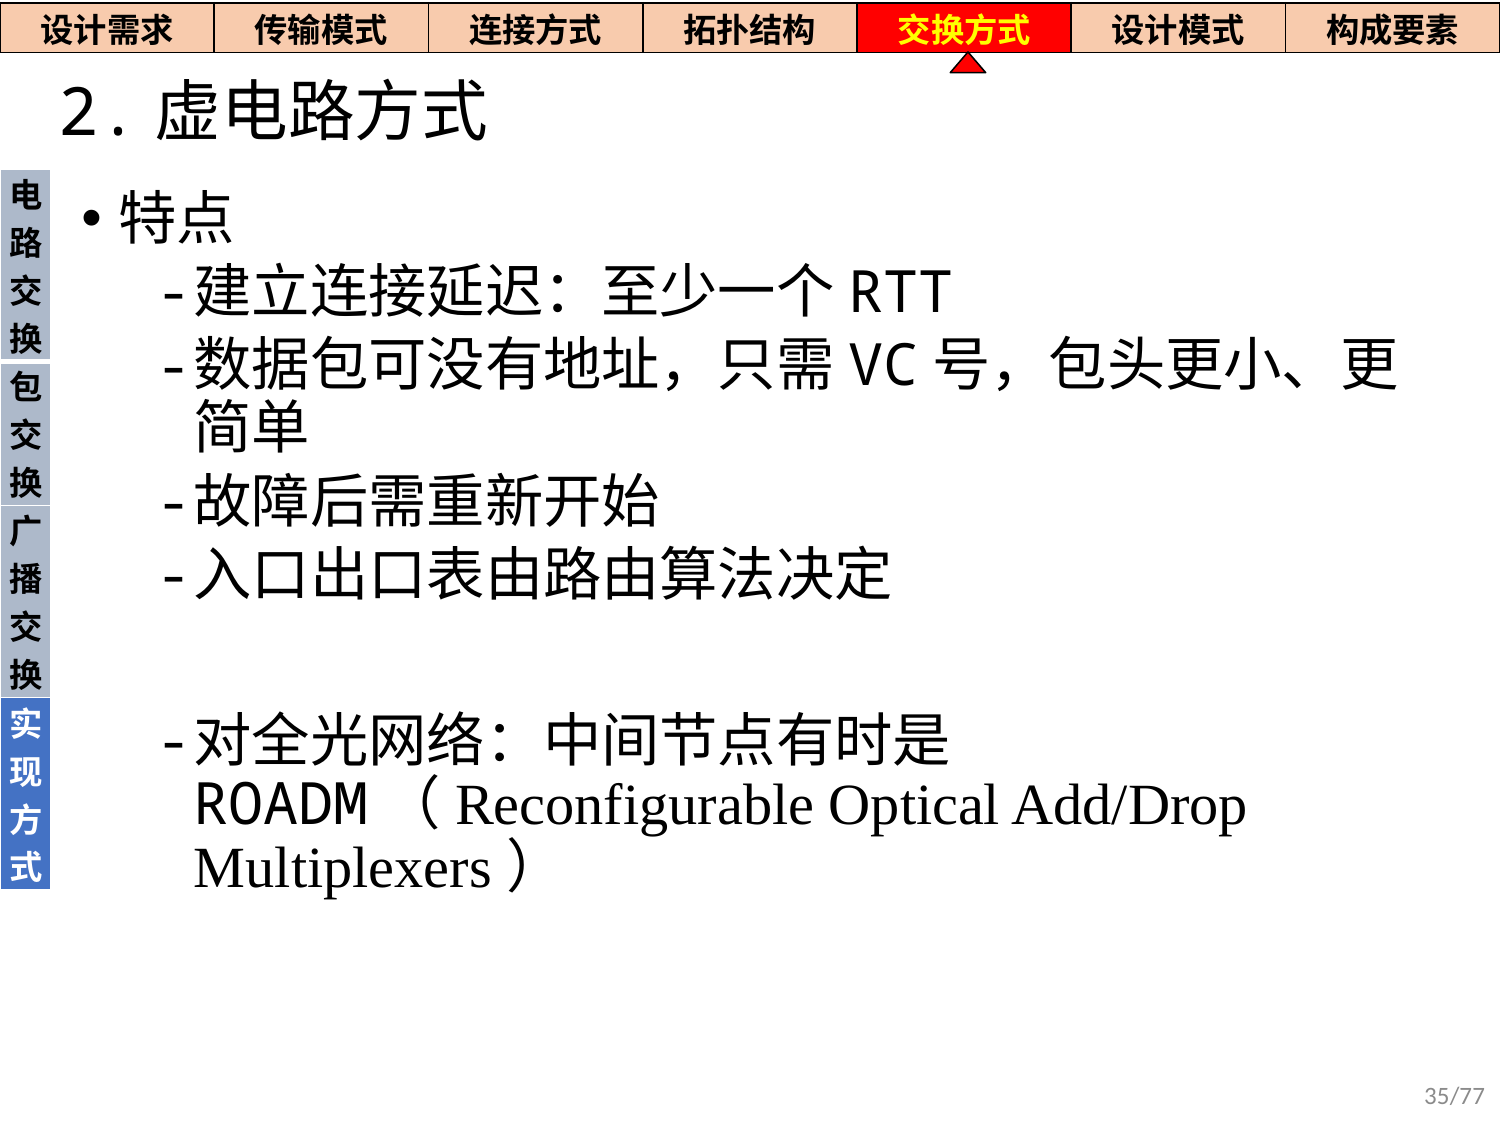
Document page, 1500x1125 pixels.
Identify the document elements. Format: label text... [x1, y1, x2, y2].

table_cell 实现方式 [1, 698, 50, 889]
table_header 设计需求 [1, 4, 213, 52]
slide_number 35/77 [1162, 1065, 1500, 1125]
table_cell 包交换 [1, 364, 50, 505]
table_header 拓扑结构 [644, 4, 856, 52]
list 特点 建立连接延迟：至少一个RTT 数据包可没有地址，只需VC号，包头更小、更简单 故障后需重新开始 入口出口表由路由算法决定 对全光网络：中间节点有时是ROADM（Reconfigurable Optical Add/Drop Multiplexers） [66, 181, 1464, 1068]
text_box [950, 51, 986, 73]
table_header 传输模式 [215, 4, 428, 52]
table_header 连接方式 [429, 4, 642, 52]
title 2.虚电路方式 [43, 57, 1464, 170]
table_header 构成要素 [1286, 4, 1499, 52]
table_header 交换方式 [858, 4, 1070, 52]
table_cell 广播交换 [1, 506, 50, 697]
table_header 电路交换 [1, 170, 50, 359]
table_header 设计模式 [1072, 4, 1285, 52]
